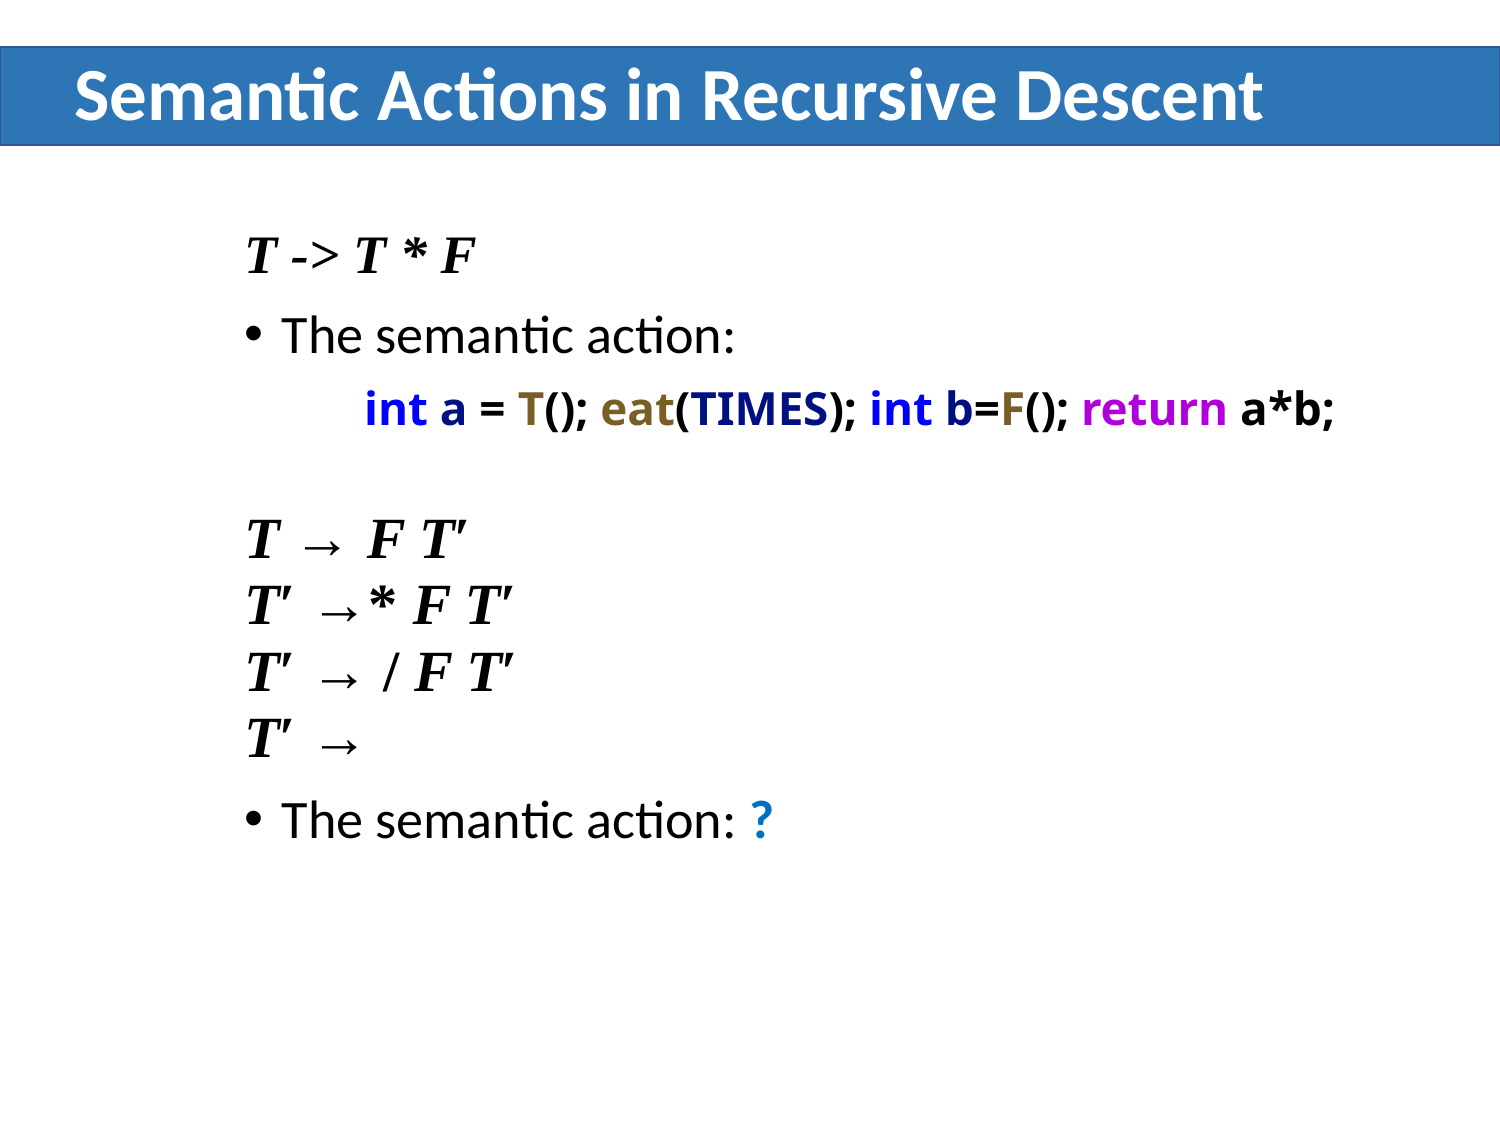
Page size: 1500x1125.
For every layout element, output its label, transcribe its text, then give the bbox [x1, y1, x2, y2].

list T -> T * F The semantic action: int a = T(); eat(TIMES); int b=F(); return a*b; T → F T′ T′ →* F T′ T′ → / F T′ T′ → The semantic action: ? [229, 219, 1446, 1069]
title Semantic Actions in Recursive Descent [59, 47, 1446, 146]
